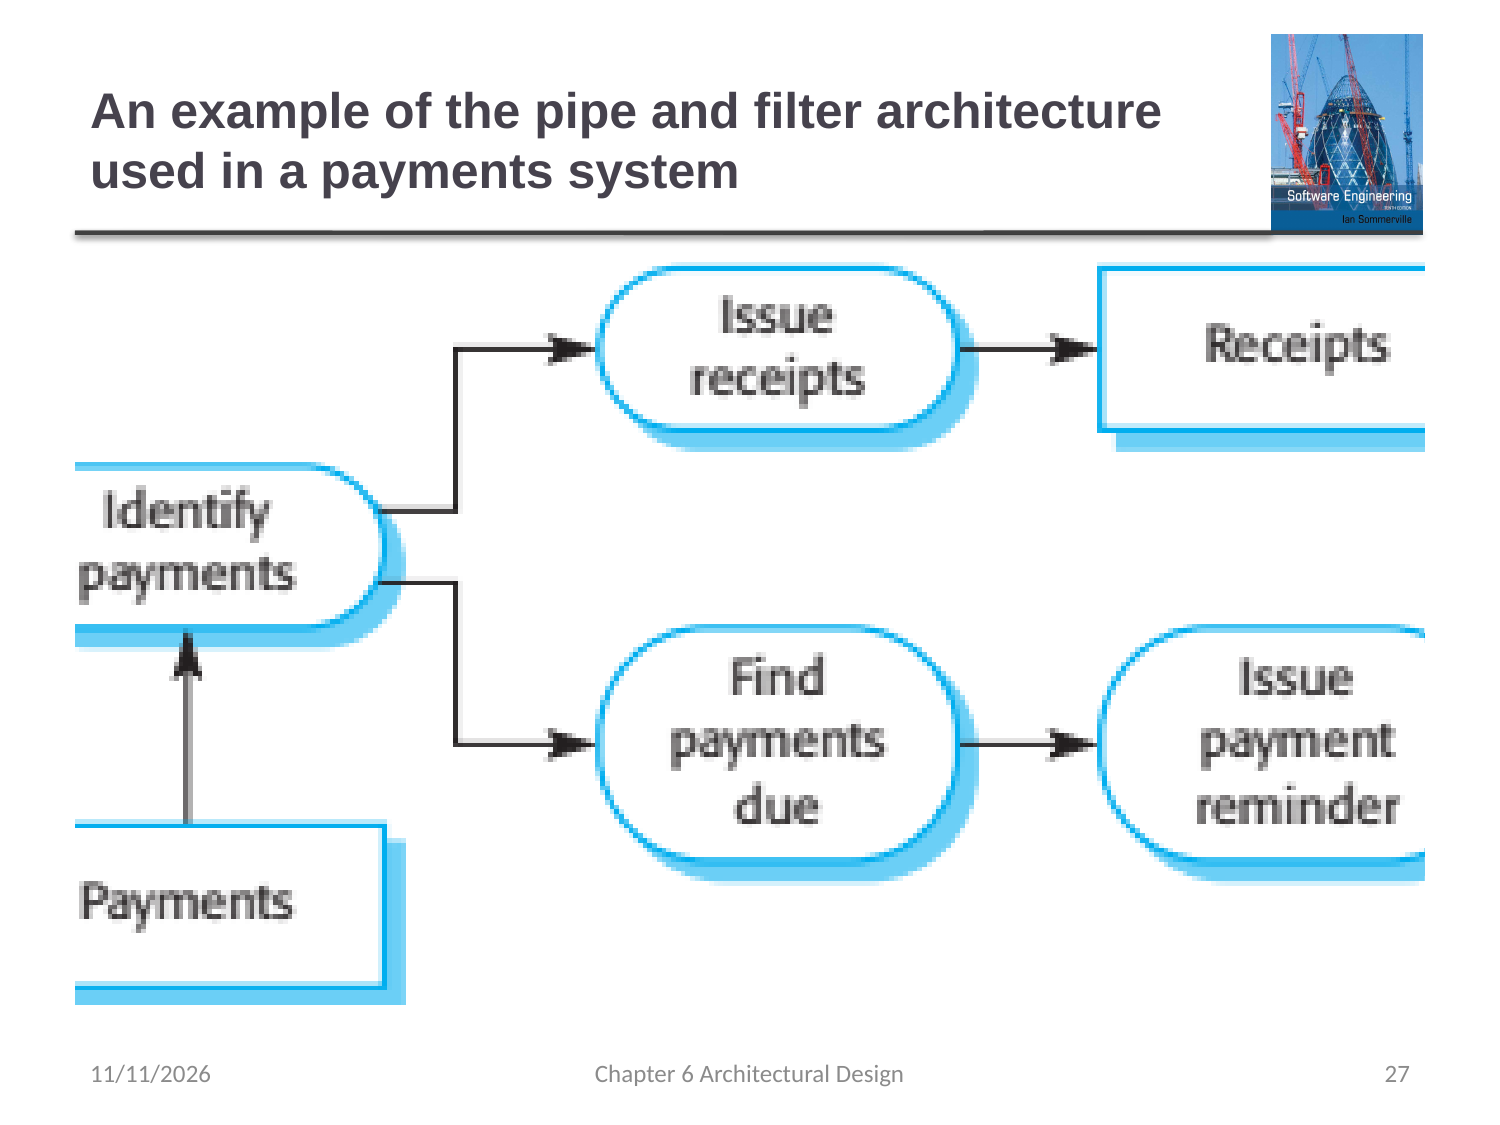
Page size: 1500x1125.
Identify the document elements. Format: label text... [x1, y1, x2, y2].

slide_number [75, 1042, 425, 1103]
slide_number 27 [1074, 1042, 1425, 1103]
footer Chapter 6 Architectural Design [512, 1042, 988, 1103]
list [74, 262, 1426, 1006]
title An example of the pipe and filter architecture used in a payments system [74, 44, 1272, 233]
picture [1271, 34, 1423, 230]
